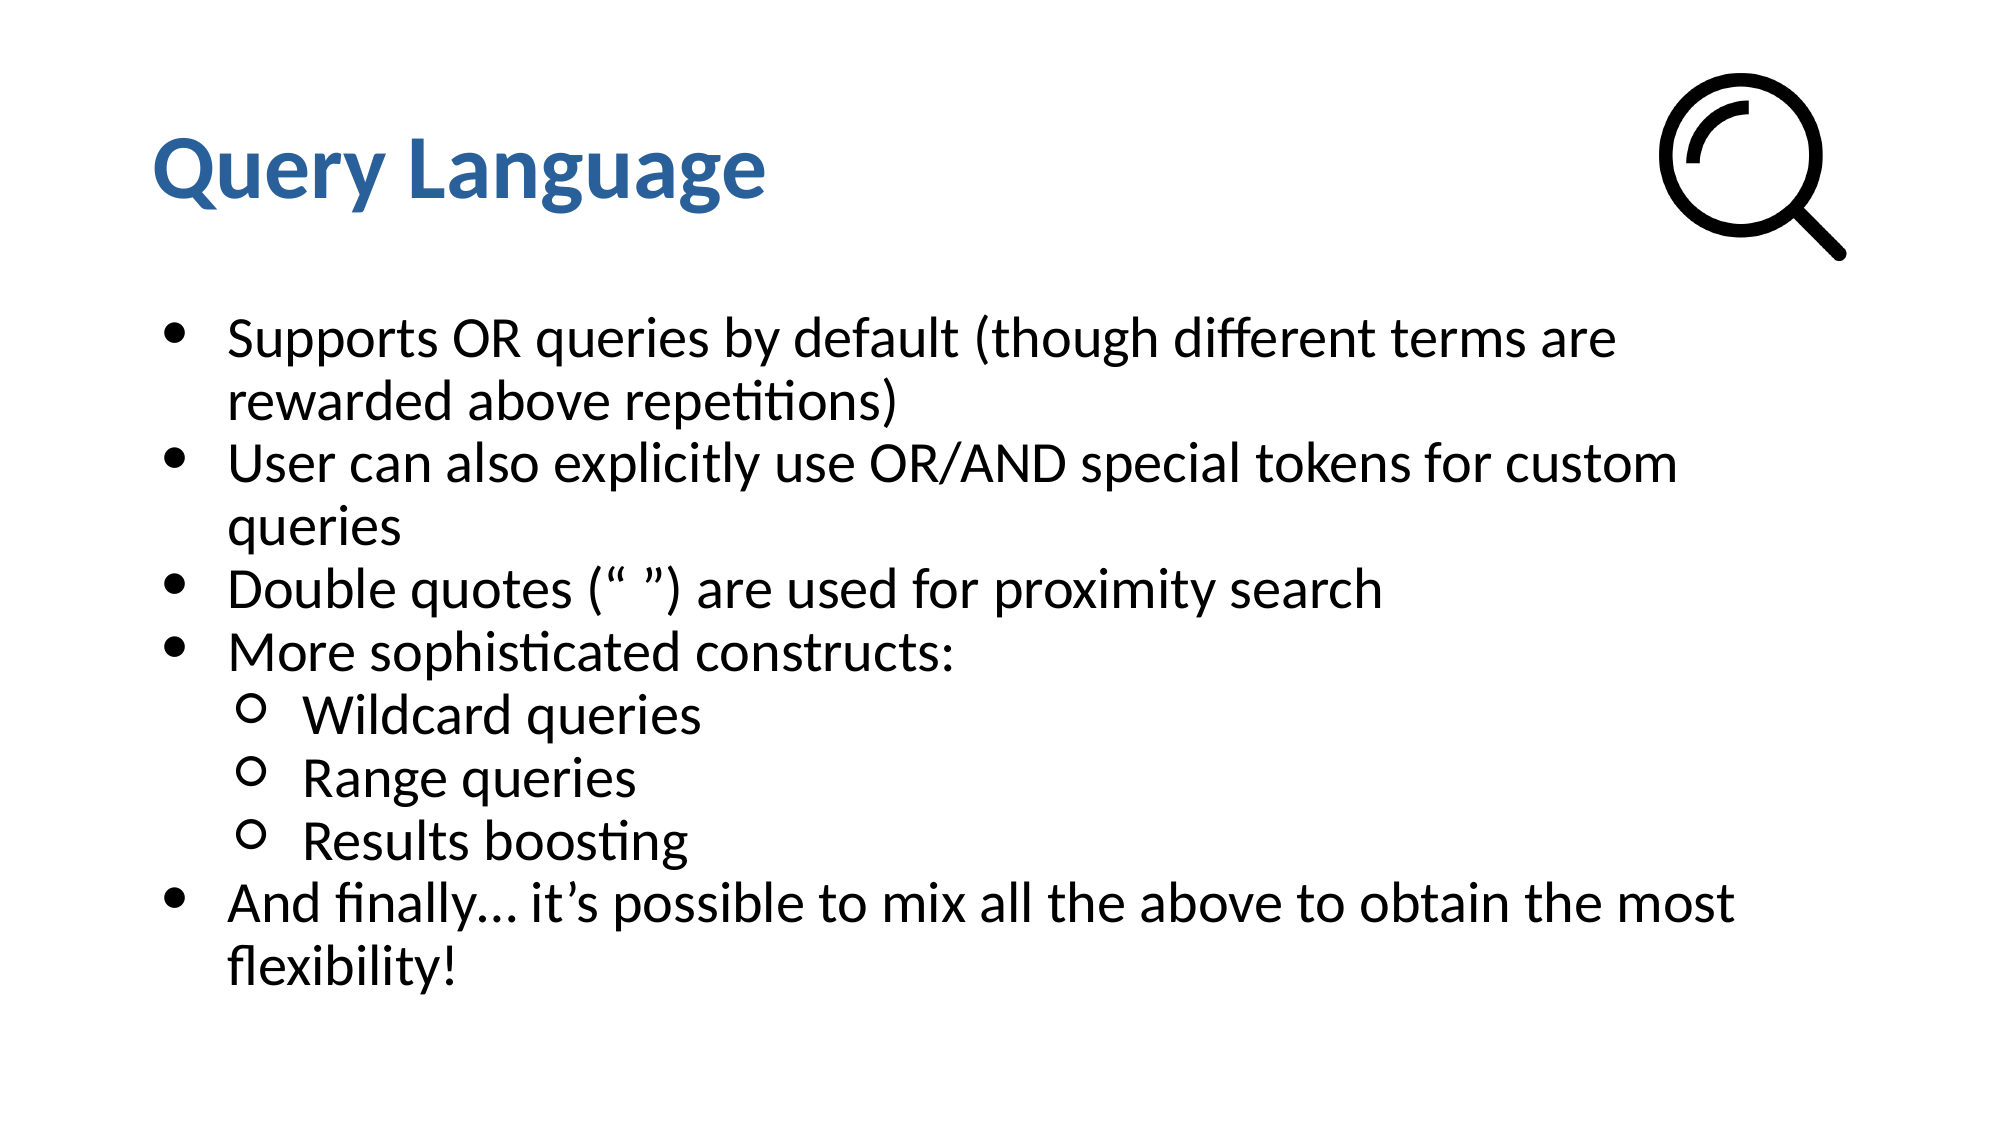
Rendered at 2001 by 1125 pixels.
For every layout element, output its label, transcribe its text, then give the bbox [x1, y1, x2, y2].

picture [1644, 59, 1863, 278]
text_box Query Language [137, 59, 1643, 278]
text_box Supports OR queries by default (though different terms are rewarded above repetitions) User can also explicitly use OR/AND special tokens for custom queries Double quotes (“ ”) are used for proximity search More sophisticated constructs: Wildcard queries Range queries Results boosting And finally… it’s possible to mix all the above to obtain the most flexibility! [137, 299, 1863, 1014]
